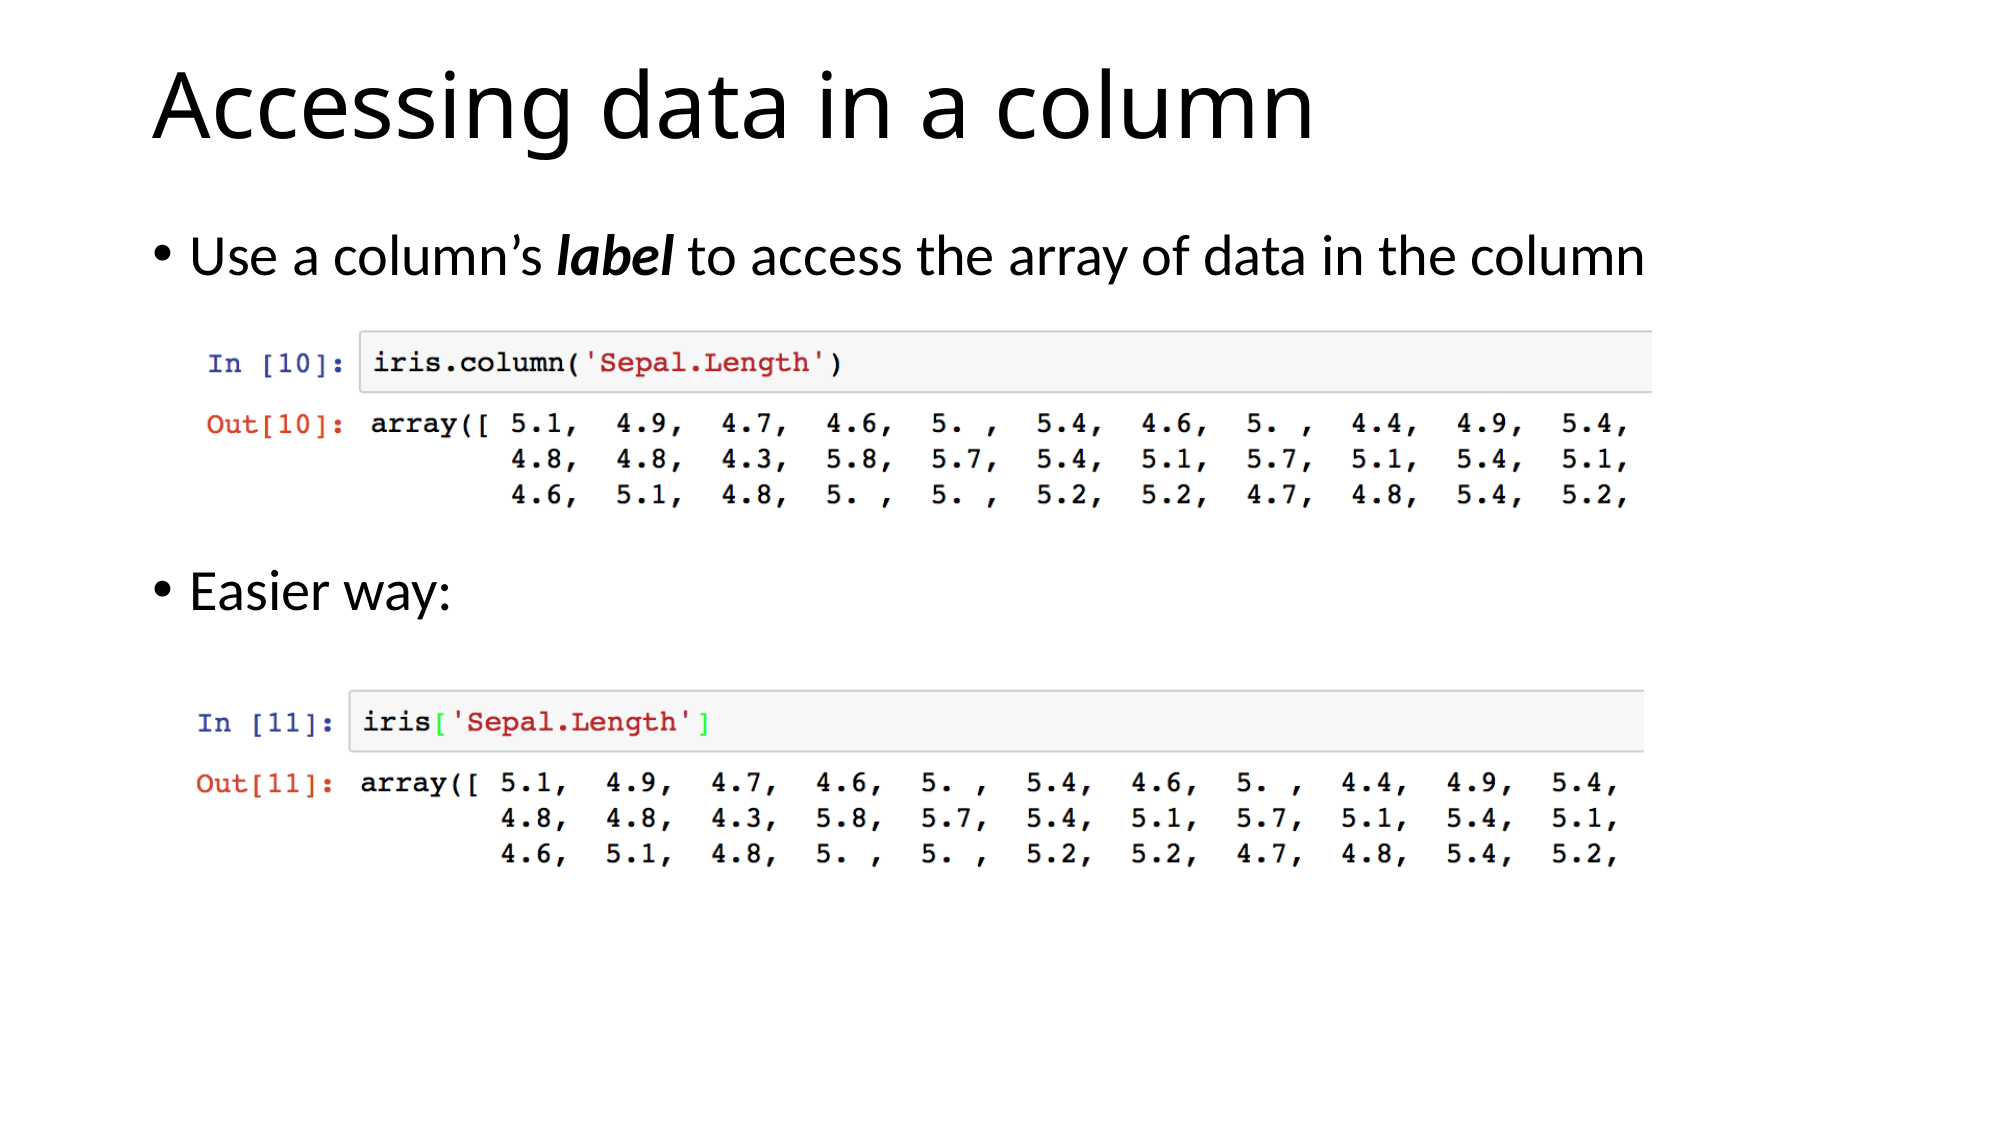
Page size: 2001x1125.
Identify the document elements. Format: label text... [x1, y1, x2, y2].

picture [189, 302, 1652, 518]
picture [189, 673, 1644, 876]
list Use a column’s label to access the array of data in the column Easier way: [137, 217, 1863, 1032]
title Accessing data in a column [137, 0, 1863, 217]
